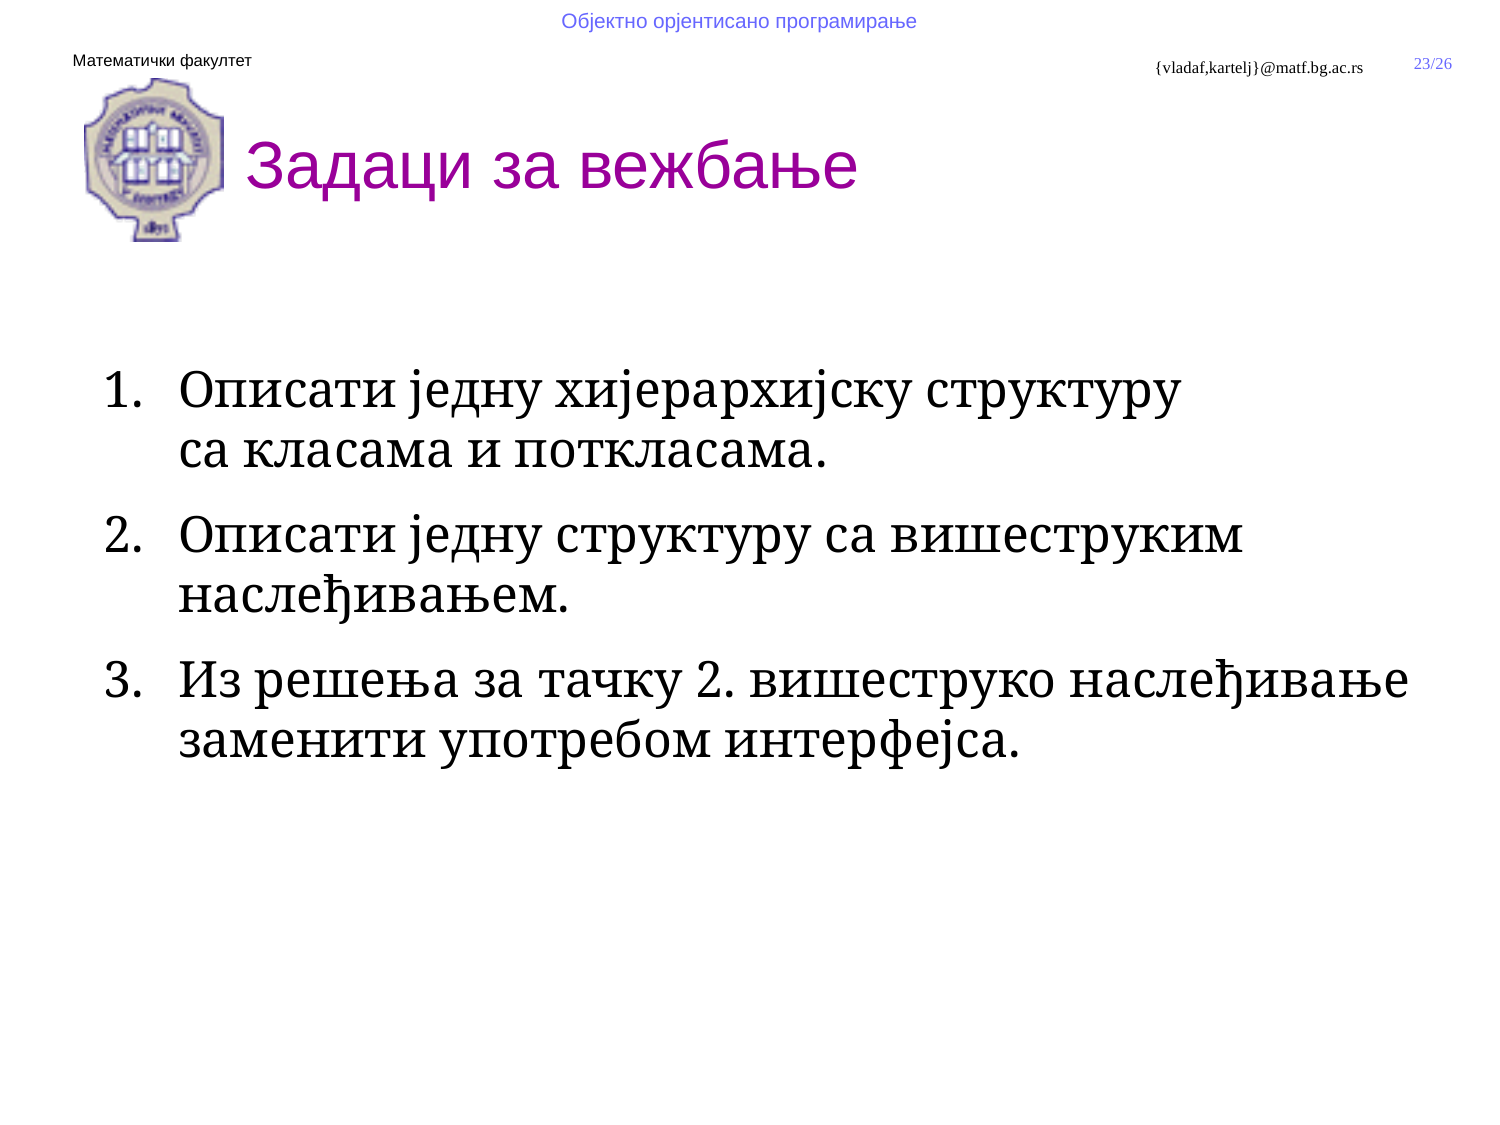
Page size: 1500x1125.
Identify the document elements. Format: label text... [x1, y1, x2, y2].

text_box Описати једну хијерархијску структуру са класама и поткласама. Описати једну структуру са вишеструким наслеђивањем. Из решења за тачку 2. вишеструко наслеђивање заменити употребом интерфејса. [88, 349, 1459, 775]
title Задаци за вежбање [230, 90, 1425, 233]
picture [84, 78, 224, 242]
